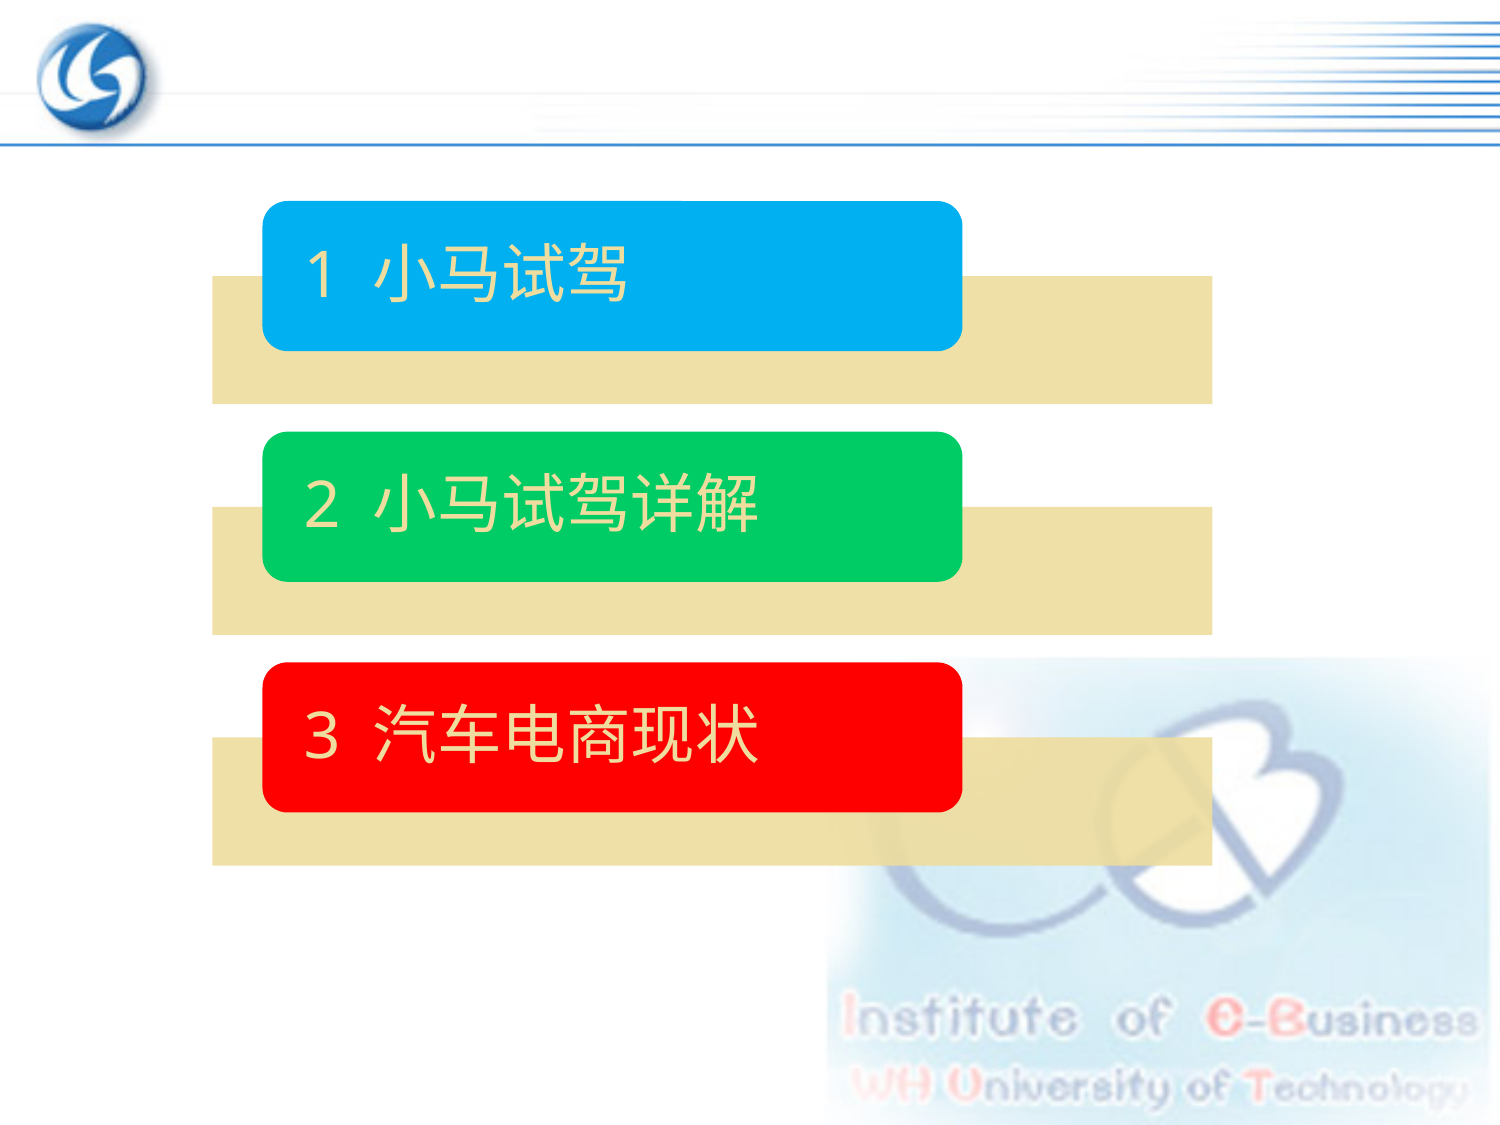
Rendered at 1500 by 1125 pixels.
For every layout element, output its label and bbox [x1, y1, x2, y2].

picture [0, 0, 1500, 1125]
text_box [212, 199, 1213, 867]
